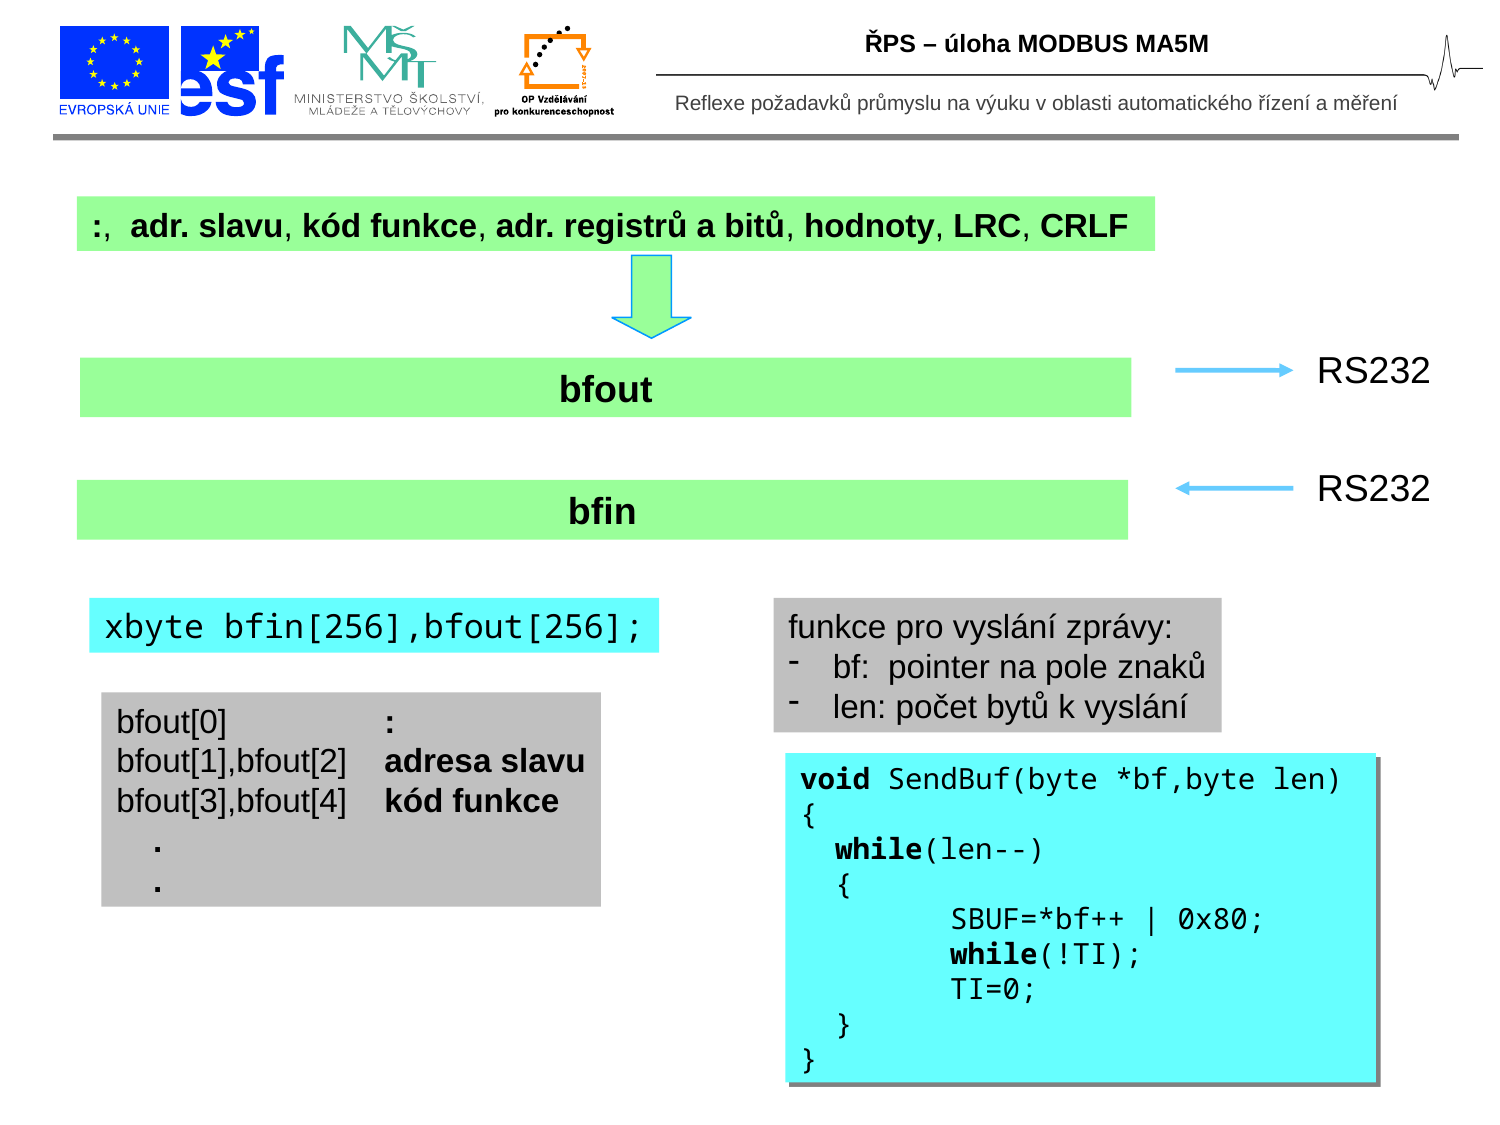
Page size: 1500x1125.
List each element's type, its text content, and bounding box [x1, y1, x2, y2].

text_box [1175, 482, 1294, 495]
text_box void SendBuf(byte *bf,byte len) { while(len--) { SBUF=*bf++ | 0x80; while(!TI); TI=0; } } [785, 753, 1376, 1083]
text_box RS232 [1302, 338, 1447, 398]
text_box funkce pro vyslání zprávy: bf: pointer na pole znaků len: počet bytů k vyslání [773, 597, 1222, 733]
text_box RS232 [1302, 456, 1447, 516]
text_box bfout[0] : bfout[1],bfout[2] adresa slavu bfout[3],bfout[4] kód funkce . . [101, 692, 601, 907]
text_box bfout [80, 357, 1132, 418]
text_box xbyte bfin[256],bfout[256]; [89, 597, 660, 653]
picture [656, 34, 1483, 91]
text_box :, adr. slavu, kód funkce, adr. registrů a bitů, hodnoty, LRC, CRLF [76, 196, 1156, 251]
text_box ŘPS – úloha MODBUS MA5M [644, 20, 1430, 68]
text_box bfin [76, 479, 1129, 540]
text_box [611, 255, 692, 339]
